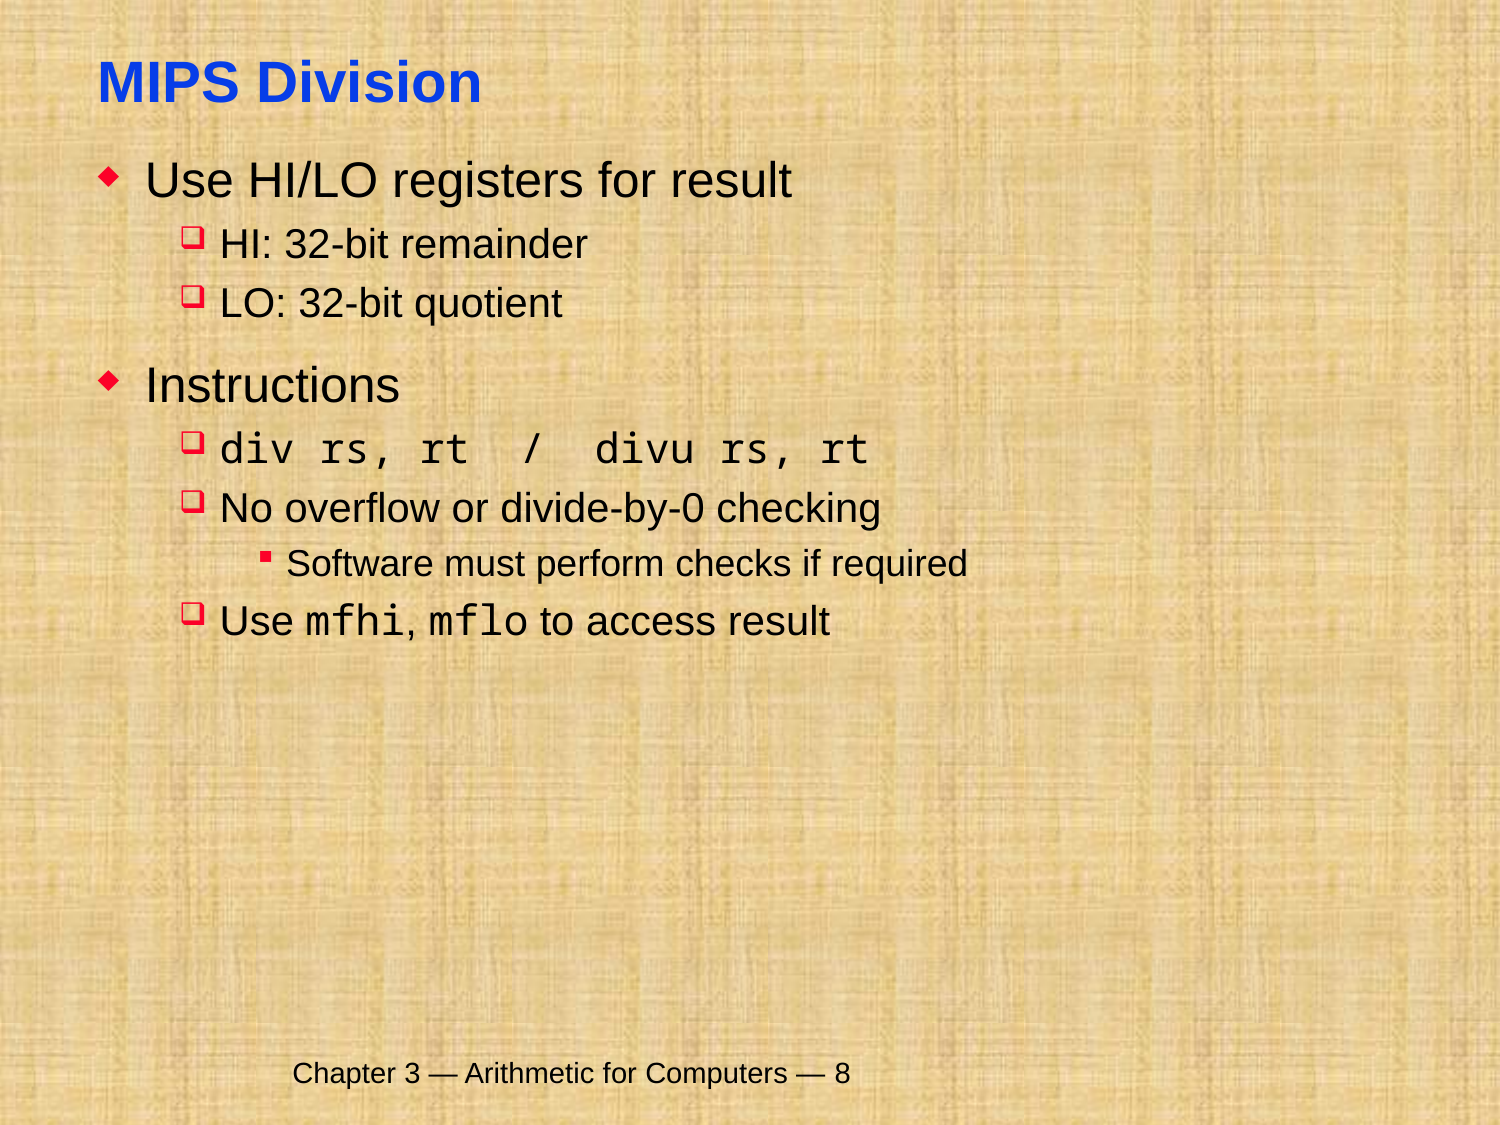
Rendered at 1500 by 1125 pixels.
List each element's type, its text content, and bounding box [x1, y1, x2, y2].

picture [0, 0, 1500, 1125]
list Use HI/LO registers for result HI: 32-bit remainder LO: 32-bit quotient Instructions div rs, rt / divu rs, rt No overflow or divide-by-0 checking Software must perform checks if required Use mfhi, mflo to access result [86, 149, 1426, 544]
title MIPS Division [86, 49, 1426, 120]
footer Chapter 3 — Arithmetic for Computers — 8 [277, 1046, 1471, 1106]
